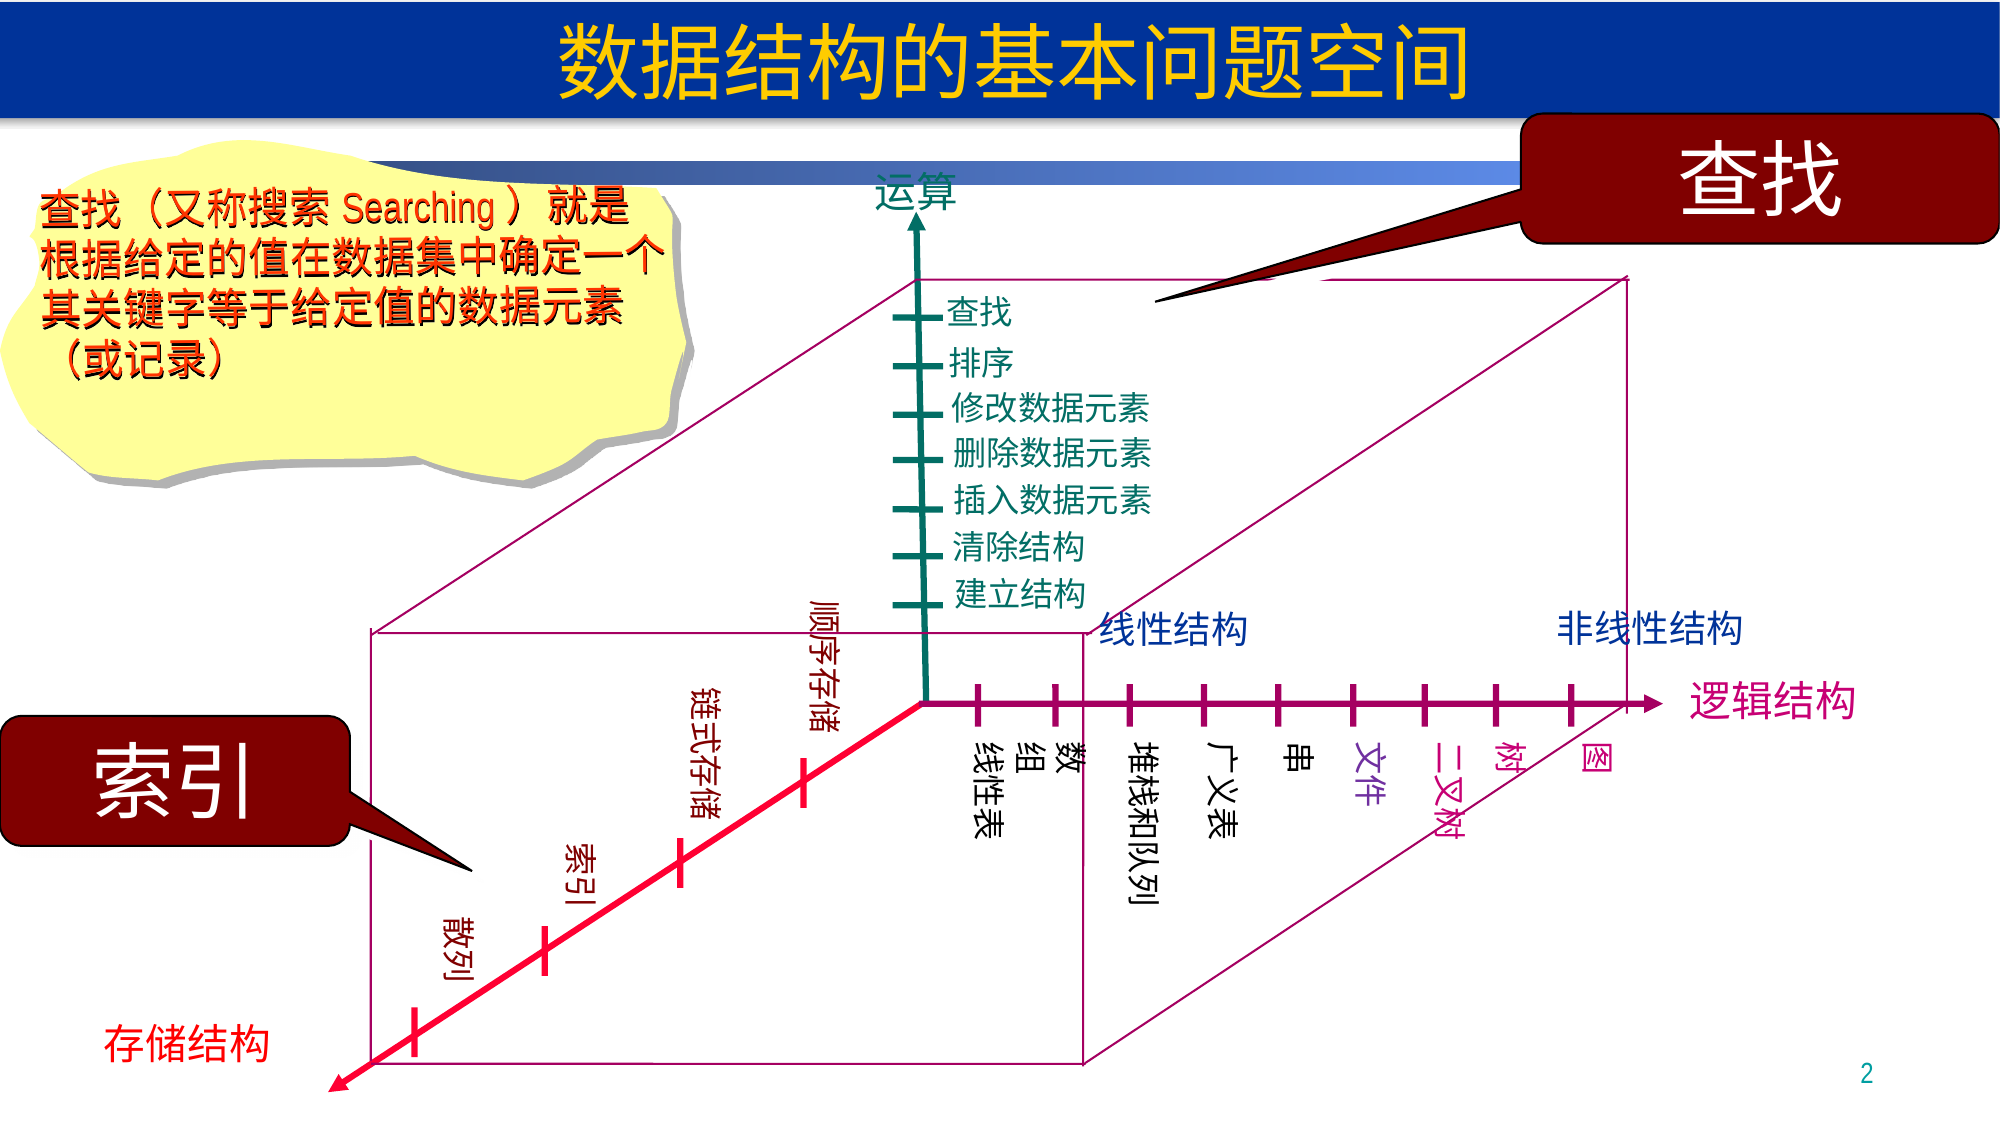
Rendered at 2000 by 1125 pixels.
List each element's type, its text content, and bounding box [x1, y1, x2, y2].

text_box 线性结构 [1083, 599, 1264, 659]
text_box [327, 703, 922, 1093]
text_box 数据结构的基本问题空间 [0, 2, 2000, 119]
text_box 顺序存储 [782, 567, 853, 702]
text_box 逻辑结构 [1675, 666, 1968, 732]
text_box [1627, 697, 1663, 710]
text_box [0, 125, 701, 481]
text_box 删除数据元素 [949, 425, 1168, 480]
slide_number 2 [1471, 1021, 1889, 1098]
text_box 索引 [0, 715, 322, 846]
text_box 清除结构 [949, 527, 1101, 574]
text_box 运算 [705, 158, 1268, 224]
text_box 插入数据元素 [949, 480, 1168, 527]
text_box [946, 726, 1627, 964]
text_box 存储结构 [89, 1010, 322, 1075]
text_box 非线性结构 [1541, 597, 1760, 658]
text_box 查找 [1155, 113, 2000, 302]
text_box 排序 [949, 334, 1030, 389]
text_box 链式存储 [663, 655, 735, 702]
text_box 查找 [949, 284, 1028, 339]
text_box 建立结构 [949, 566, 1168, 621]
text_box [892, 211, 944, 706]
text_box 修改数据元素 [949, 379, 1167, 435]
